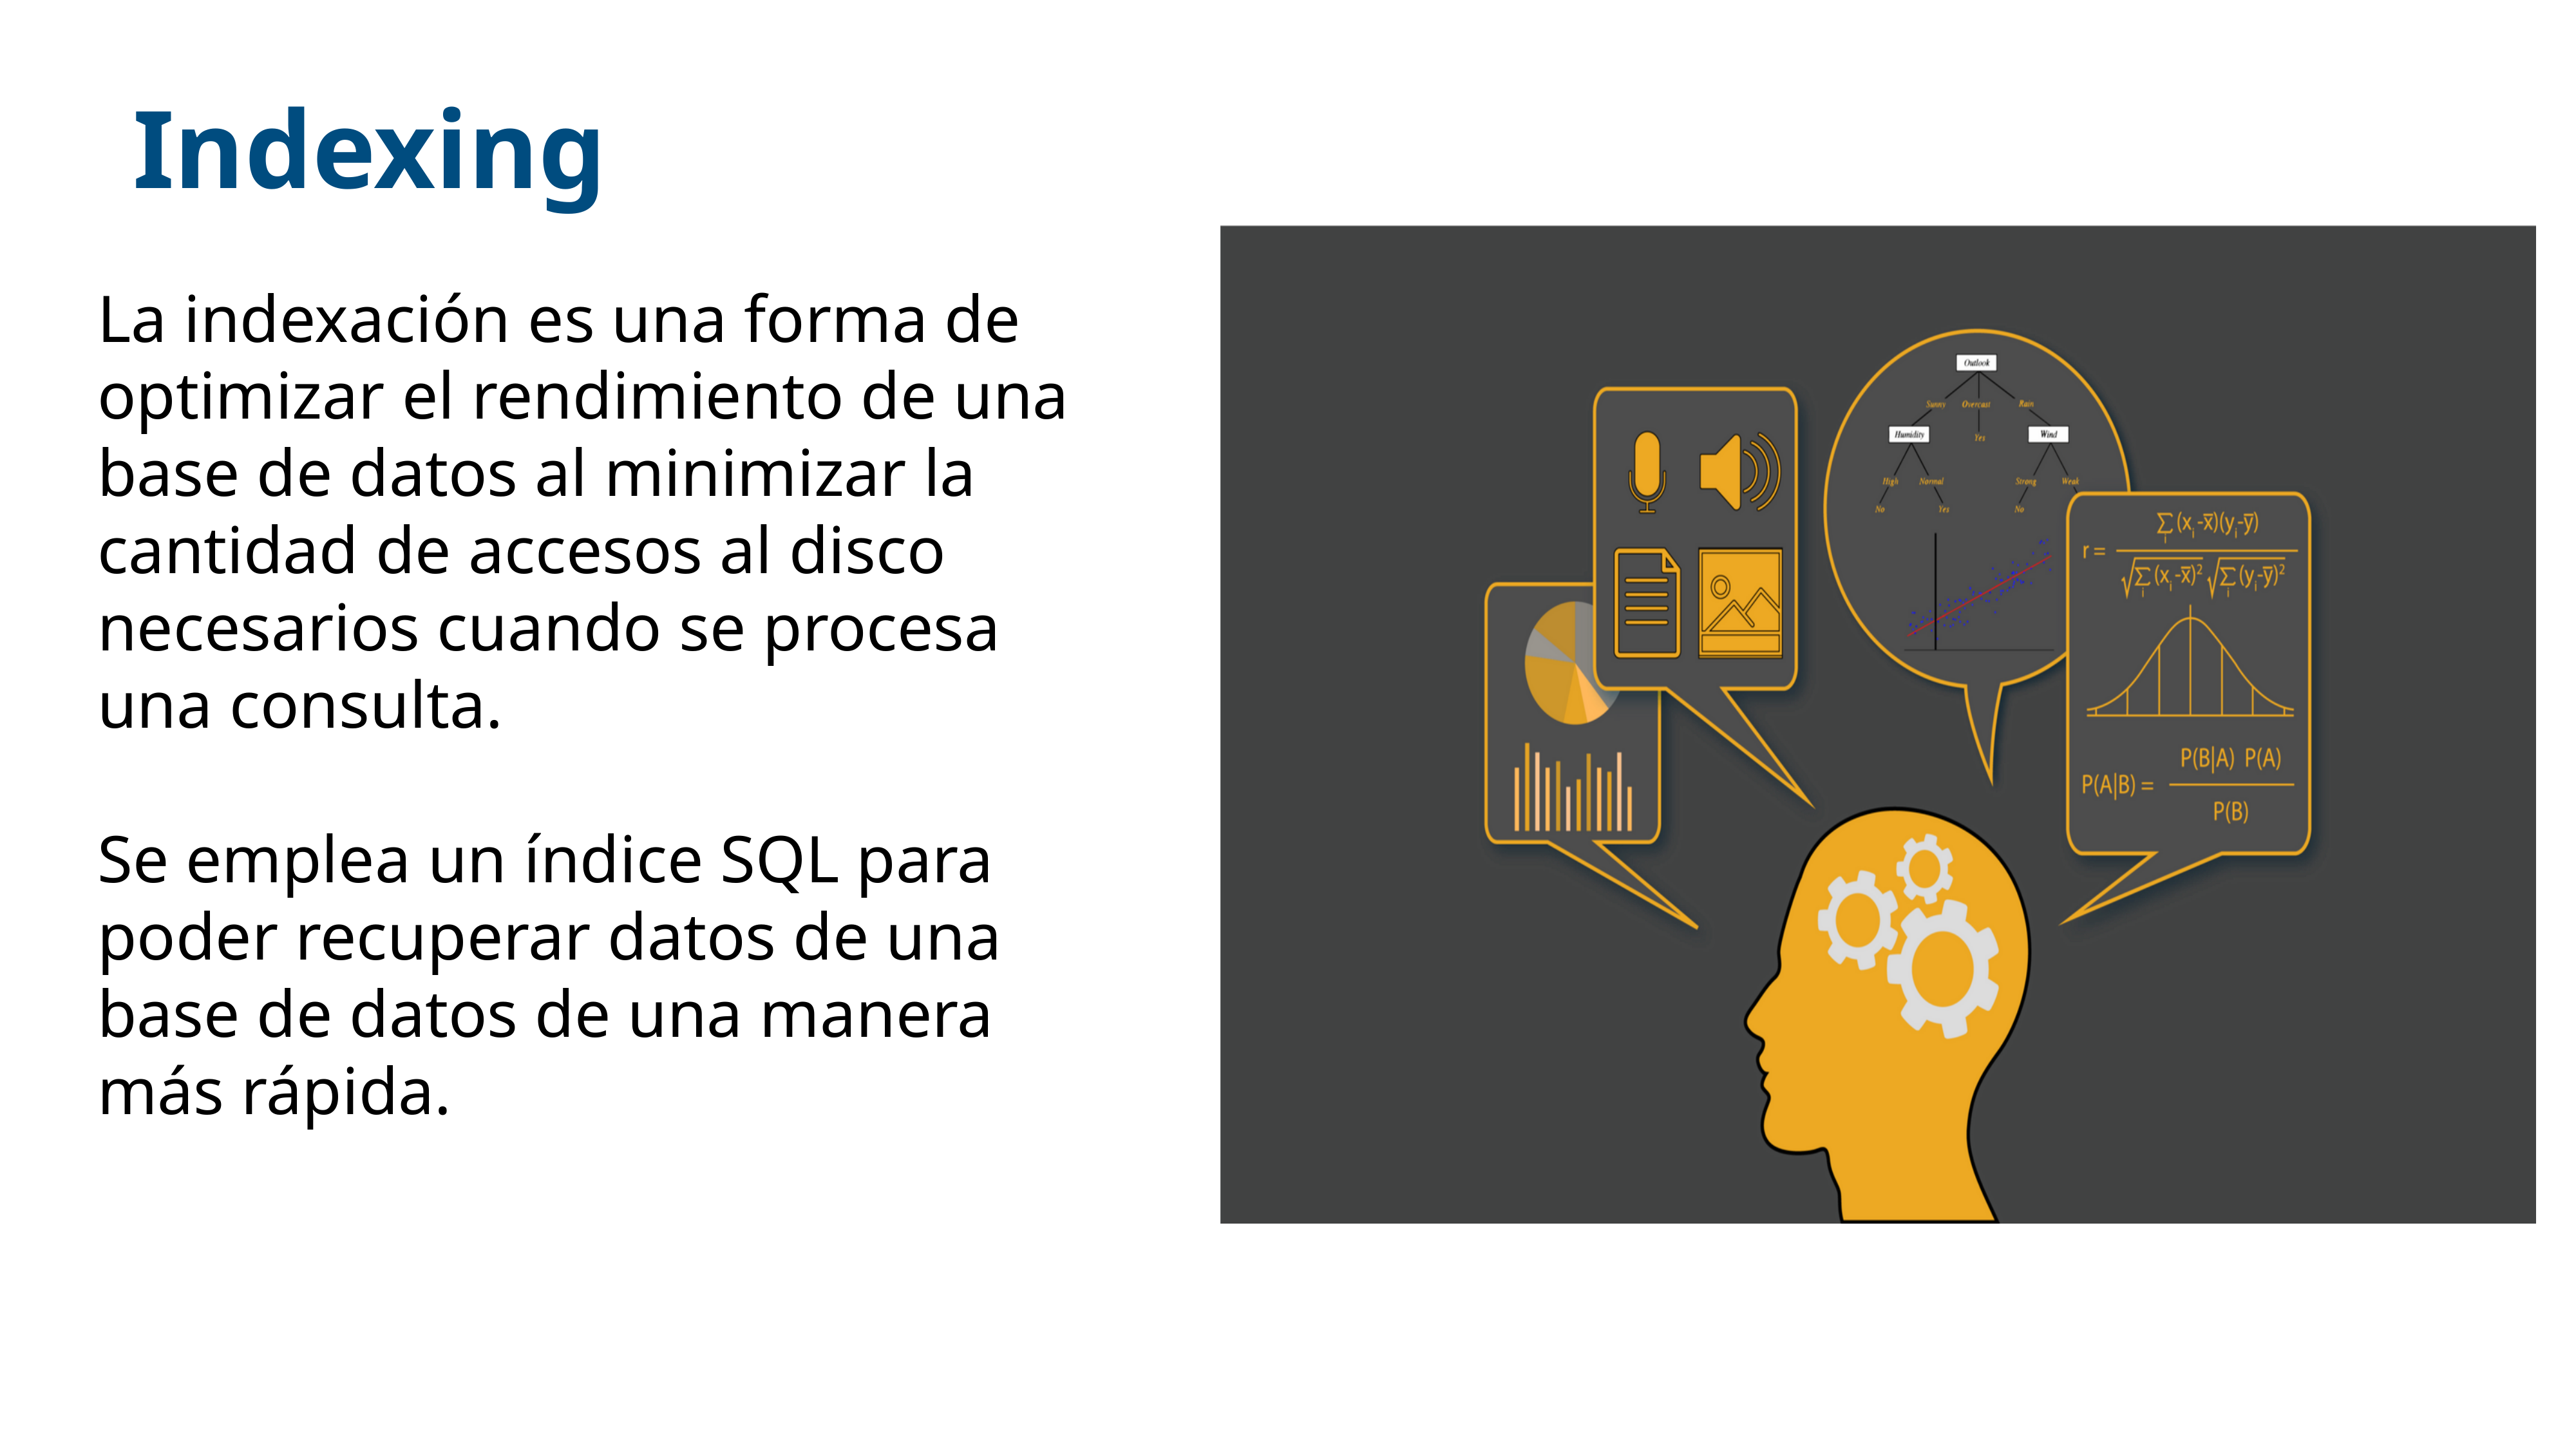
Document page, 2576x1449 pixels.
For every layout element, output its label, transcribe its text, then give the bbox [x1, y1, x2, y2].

text_box La indexación es una forma de optimizar el rendimiento de una base de datos al minimizar la cantidad de accesos al disco necesarios cuando se procesa una consulta. Se emplea un índice SQL para poder recuperar datos de una base de datos de una manera más rápida. [88, 267, 1083, 1137]
title Indexing [127, 100, 1161, 252]
picture [1220, 225, 2536, 1224]
